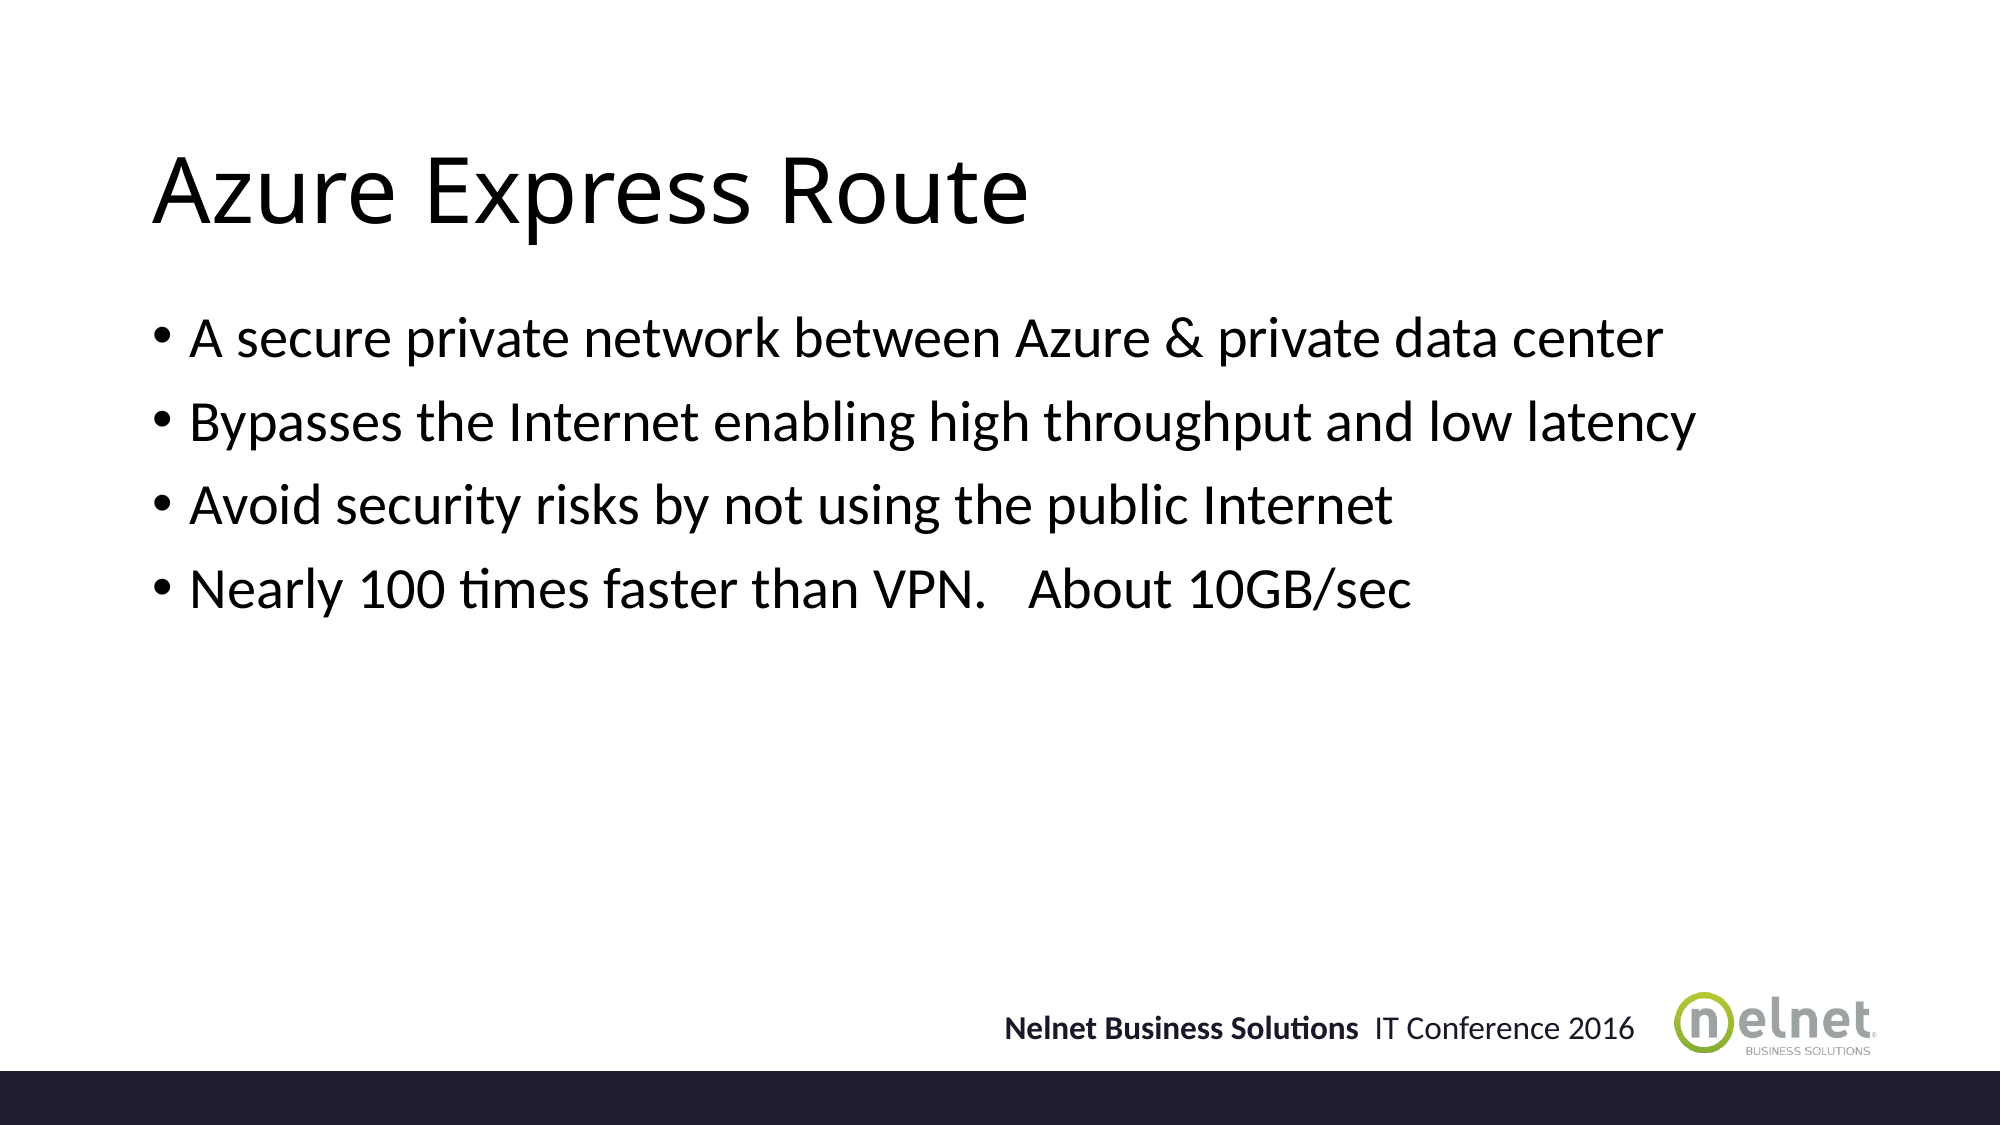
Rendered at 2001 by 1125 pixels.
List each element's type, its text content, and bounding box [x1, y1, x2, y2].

title Azure Express Route [137, 111, 1863, 278]
picture [1674, 992, 1877, 1055]
list A secure private network between Azure & private data center Bypasses the Internet enabling high throughput and low latency Avoid security risks by not using the public Internet Nearly 100 times faster than VPN. About 10GB/sec [137, 299, 1863, 909]
